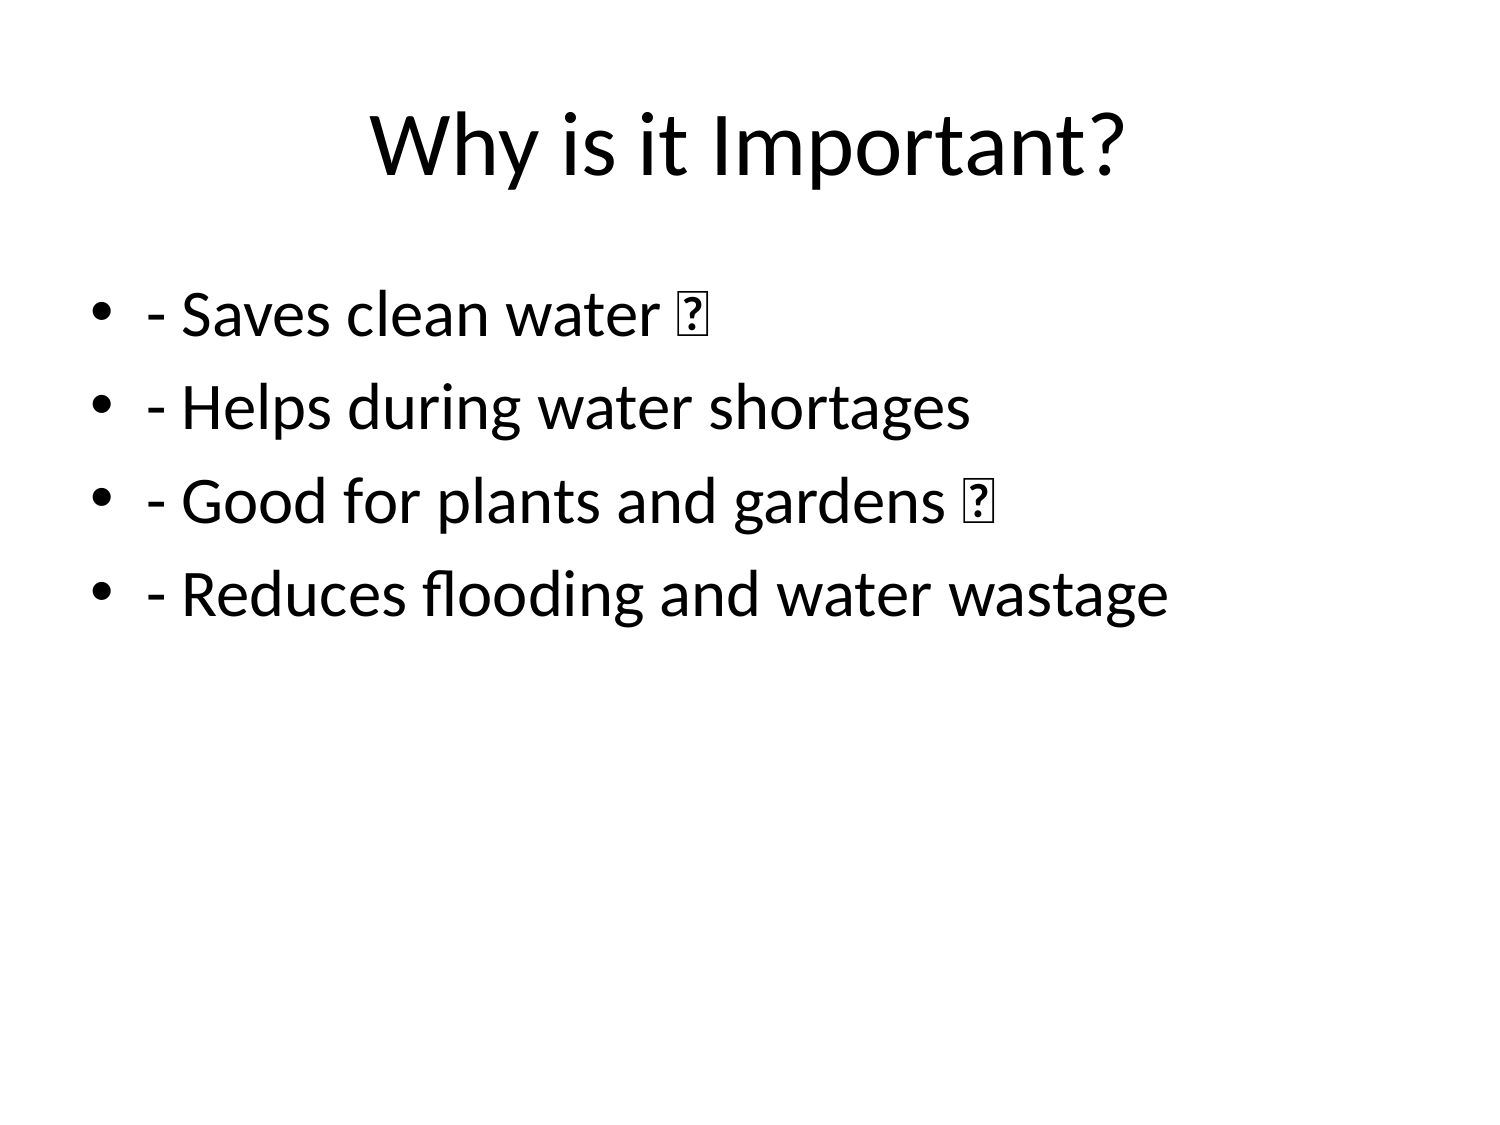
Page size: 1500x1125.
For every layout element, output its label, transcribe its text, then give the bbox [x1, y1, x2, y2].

title Why is it Important? [75, 45, 1425, 233]
list - Saves clean water 🌊 - Helps during water shortages - Good for plants and gardens 🌱 - Reduces flooding and water wastage [75, 262, 1425, 1005]
